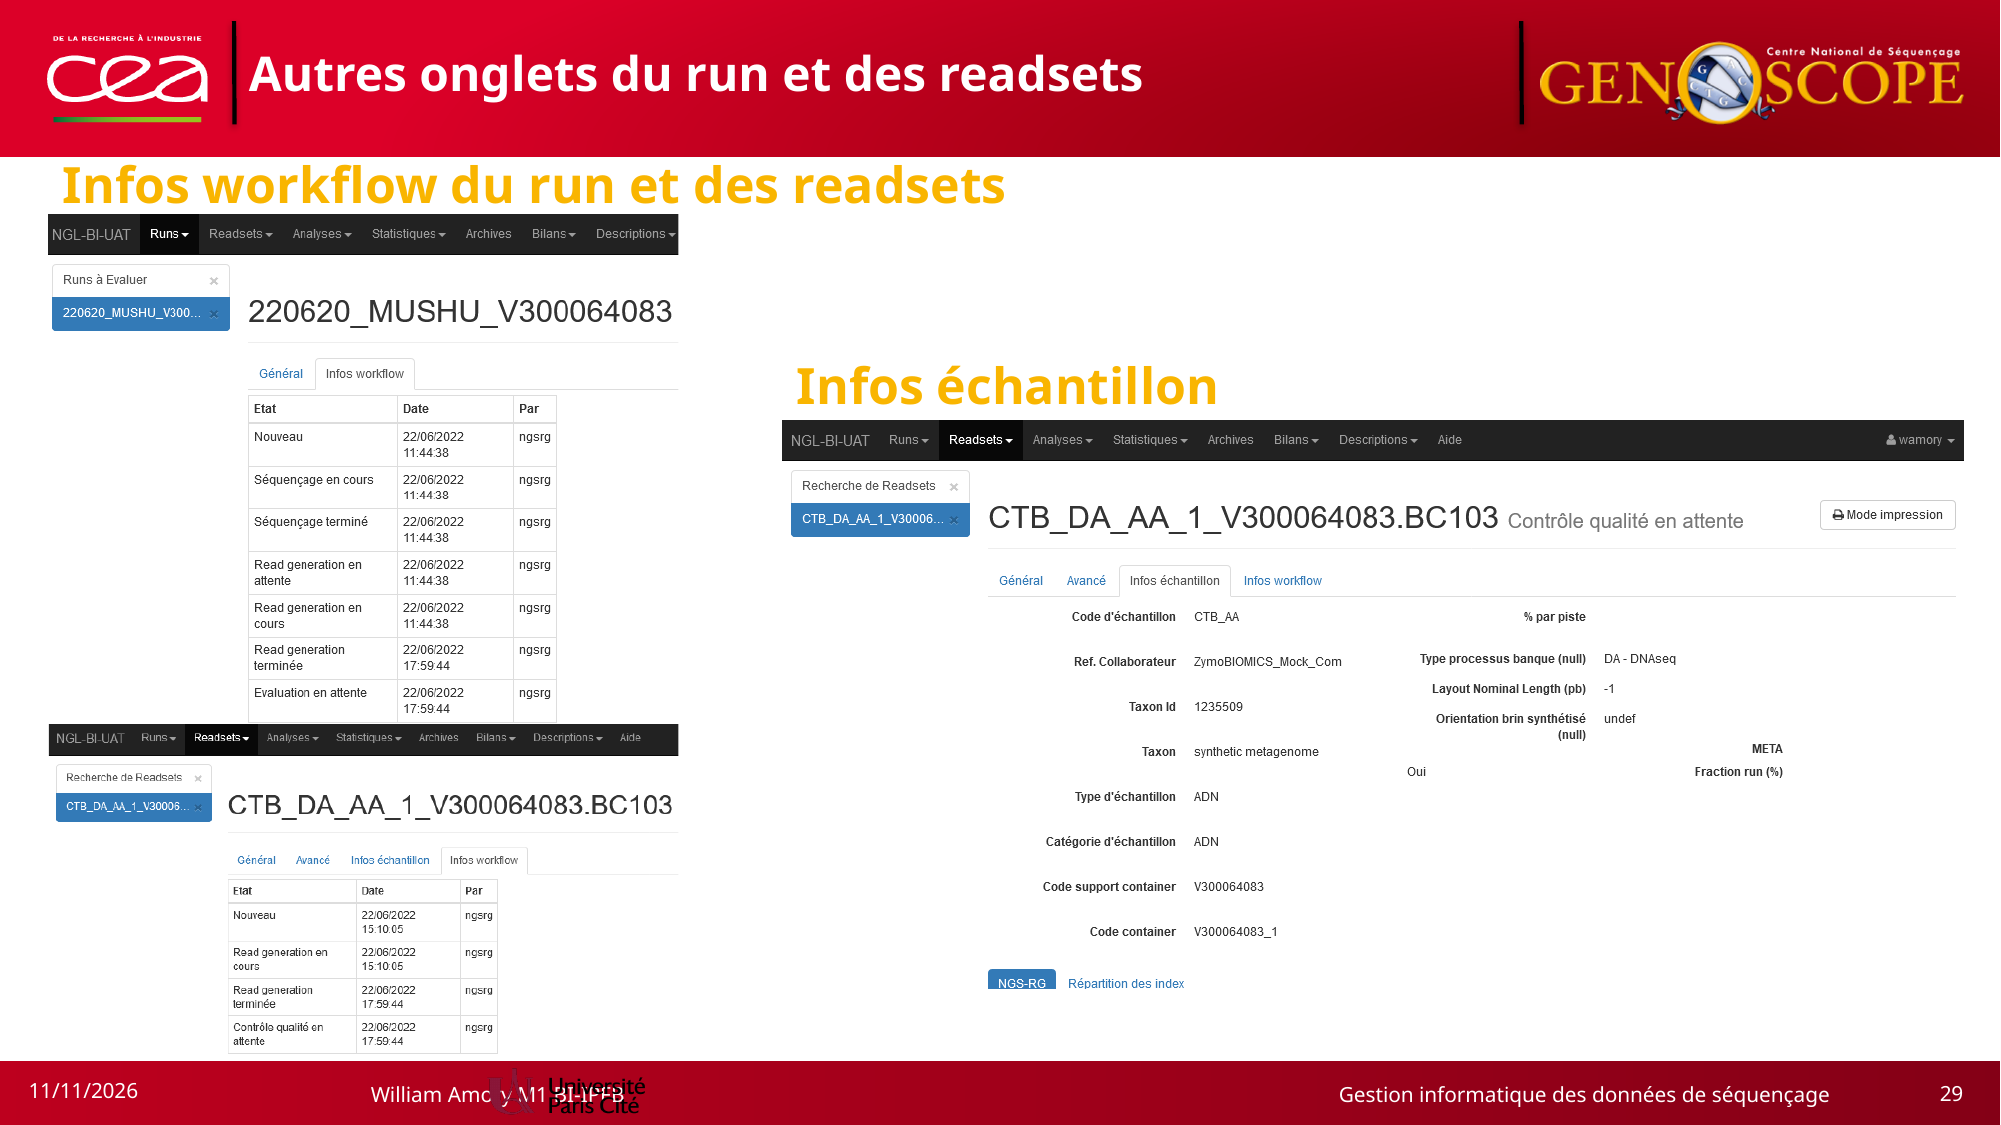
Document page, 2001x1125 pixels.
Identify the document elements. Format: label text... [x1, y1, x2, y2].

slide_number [28, 1066, 169, 1118]
text_box Autres onglets du run et des readsets [241, 36, 1514, 109]
picture [781, 419, 1964, 989]
text_box Infos workflow du run et des readsets [48, 146, 1983, 222]
picture [0, 0, 2000, 157]
picture [47, 213, 679, 1125]
text_box [663, 1059, 2000, 1125]
footer William Amory M1 BI-IPFB Gestion informatique des données de séquençage [663, 1065, 1831, 1123]
title [330, 8, 1914, 146]
text_box [0, 1059, 470, 1125]
footer William Amory M1 BI-IPFB Gestion informatique des données de séquençage [209, 1068, 470, 1123]
slide_number 29 [1867, 1068, 1964, 1121]
text_box Infos échantillon [782, 347, 2000, 423]
